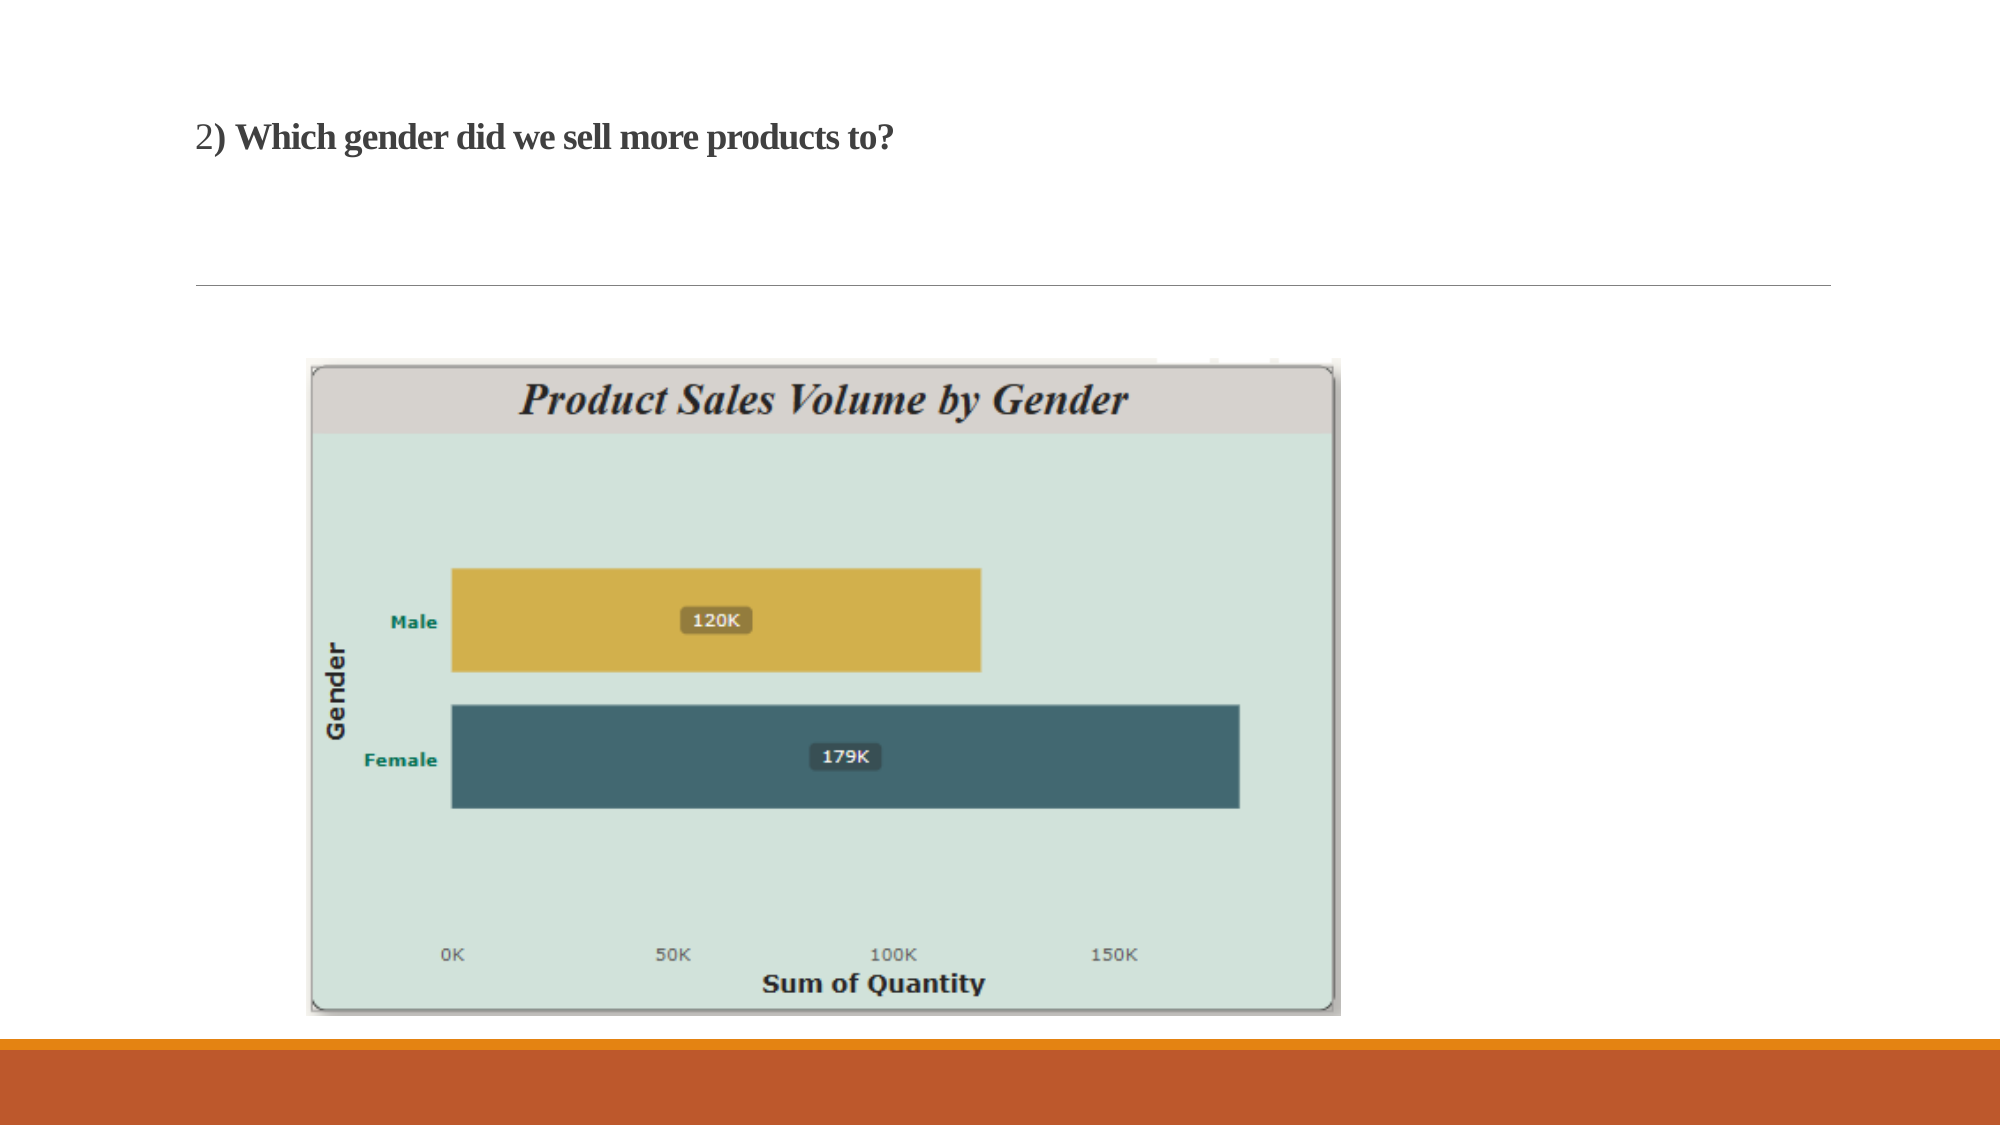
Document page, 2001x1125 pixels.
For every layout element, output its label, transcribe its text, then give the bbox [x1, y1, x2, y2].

title 2) Which gender did we sell more products to? [180, 47, 1830, 285]
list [305, 358, 1342, 1017]
